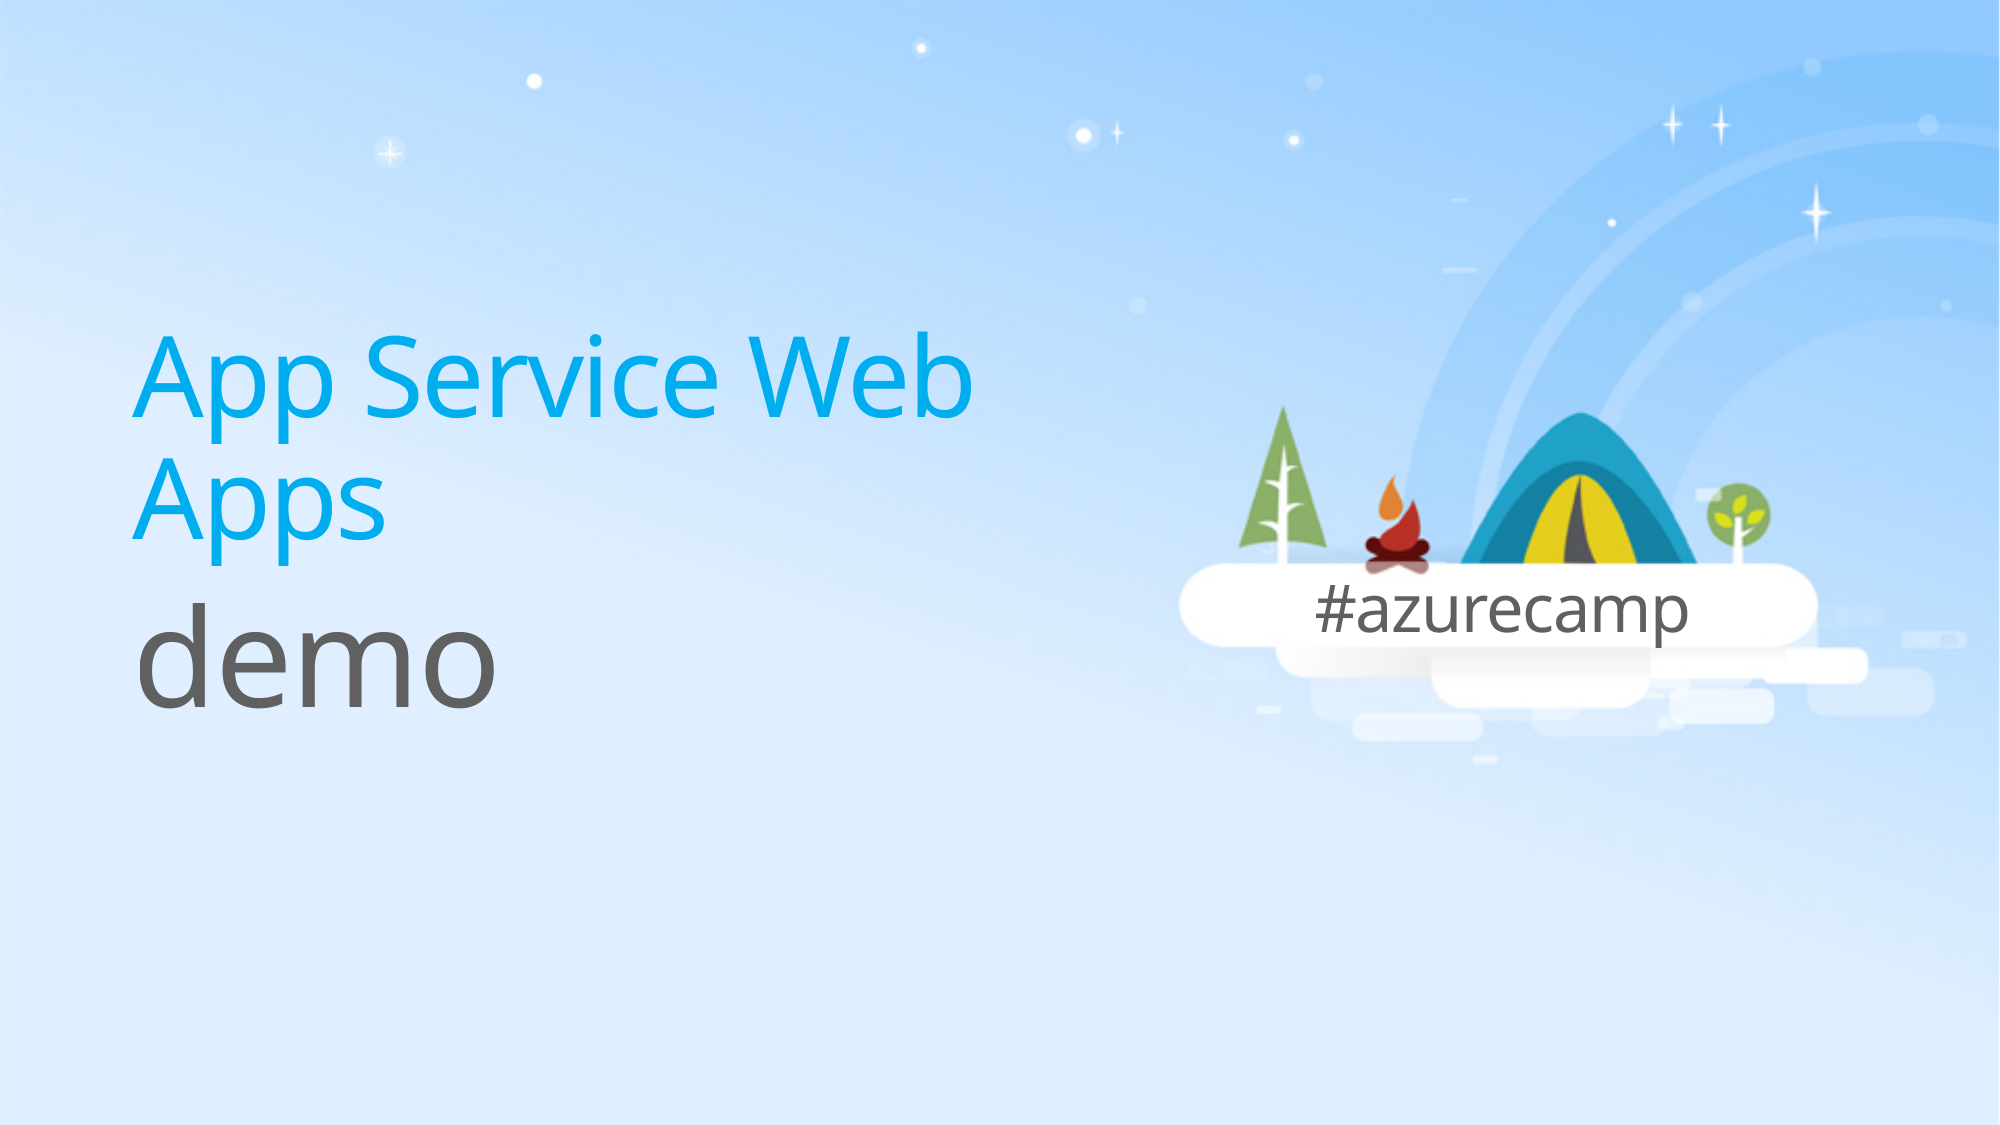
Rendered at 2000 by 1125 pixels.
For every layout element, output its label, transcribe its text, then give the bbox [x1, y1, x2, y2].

title App Service Web Apps [132, 441, 1211, 564]
picture [0, 0, 2000, 1125]
